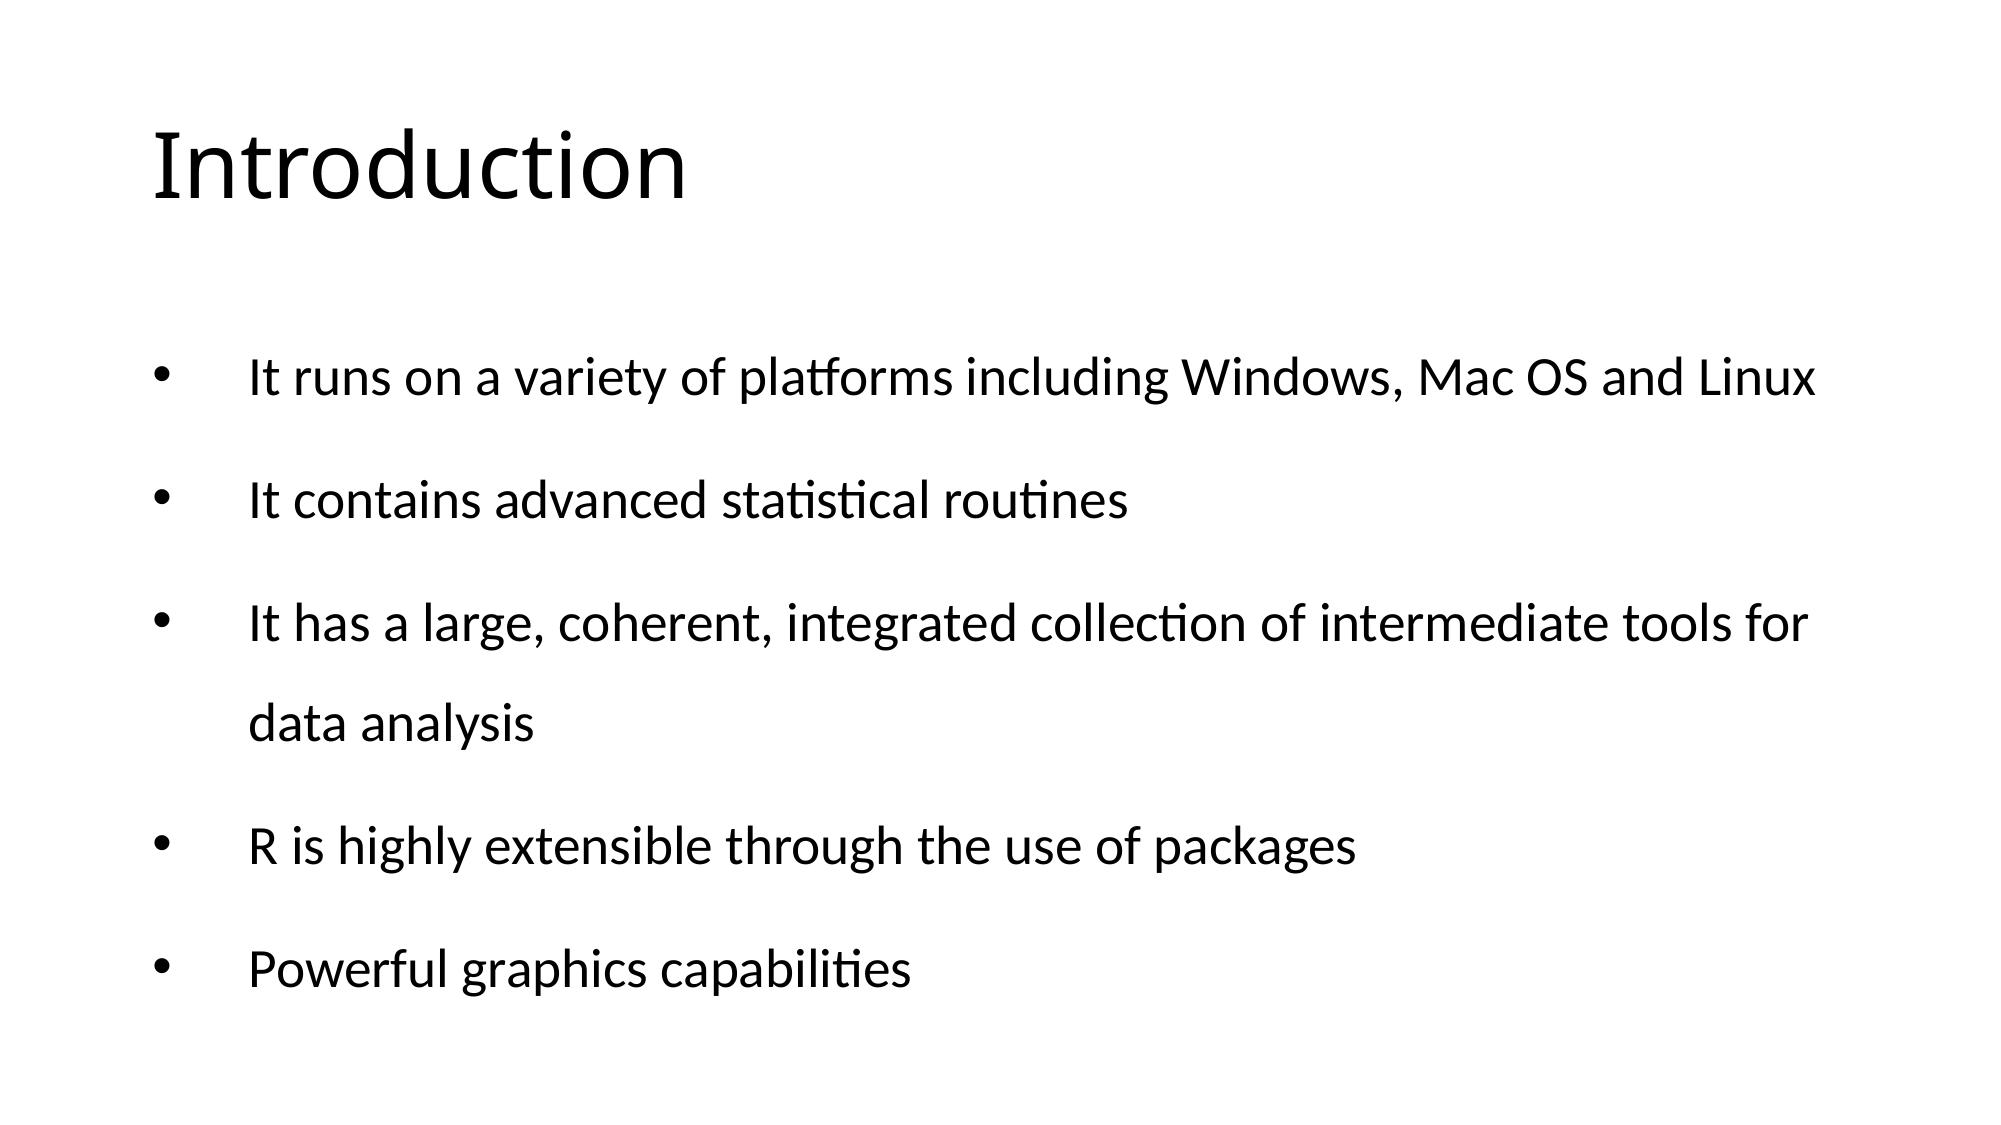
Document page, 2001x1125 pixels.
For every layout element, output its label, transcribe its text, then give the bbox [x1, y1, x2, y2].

title Introduction [137, 59, 1863, 278]
list It runs on a variety of platforms including Windows, Mac OS and Linux It contains advanced statistical routines It has a large, coherent, integrated collection of intermediate tools for data analysis R is highly extensible through the use of packages Powerful graphics capabilities [137, 299, 1863, 1014]
